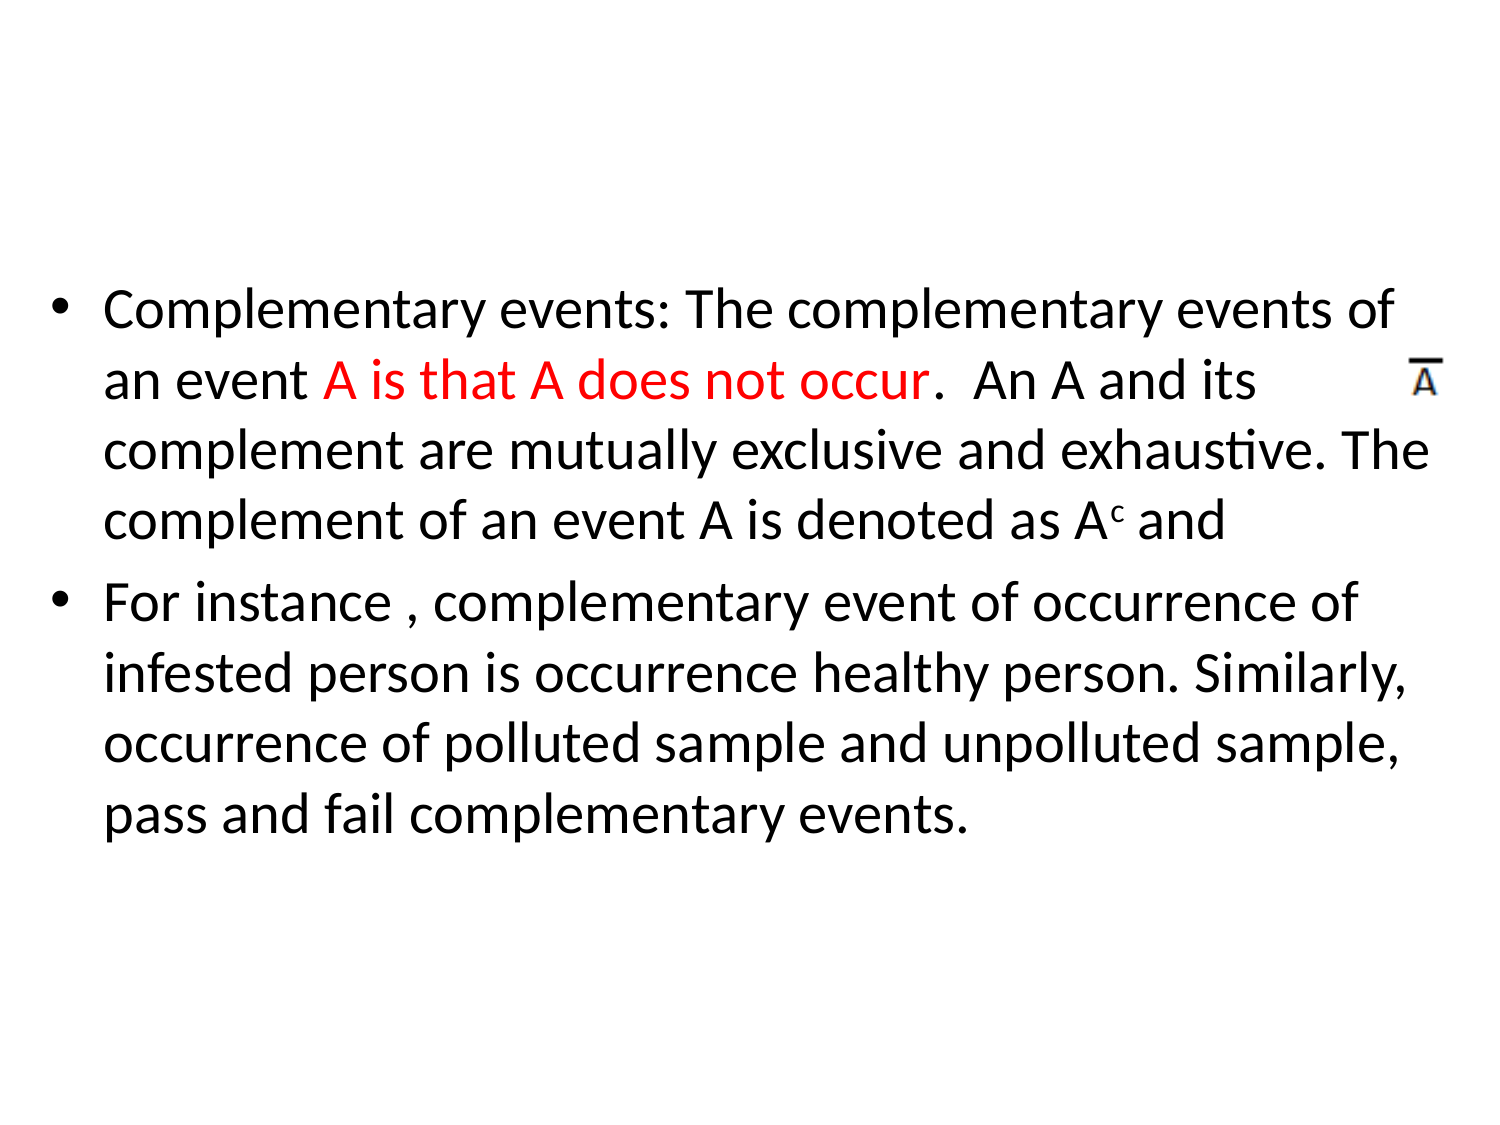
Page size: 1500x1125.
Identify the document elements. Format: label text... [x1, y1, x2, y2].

list Complementary events: The complementary events of an event A is that A does not occur. An A and its complement are mutually exclusive and exhaustive. The complement of an event A is denoted as Ac and For instance , complementary event of occurrence of infested person is occurrence healthy person. Similarly, occurrence of polluted sample and unpolluted sample, pass and fail complementary events. [35, 262, 1461, 863]
picture [1399, 349, 1458, 413]
